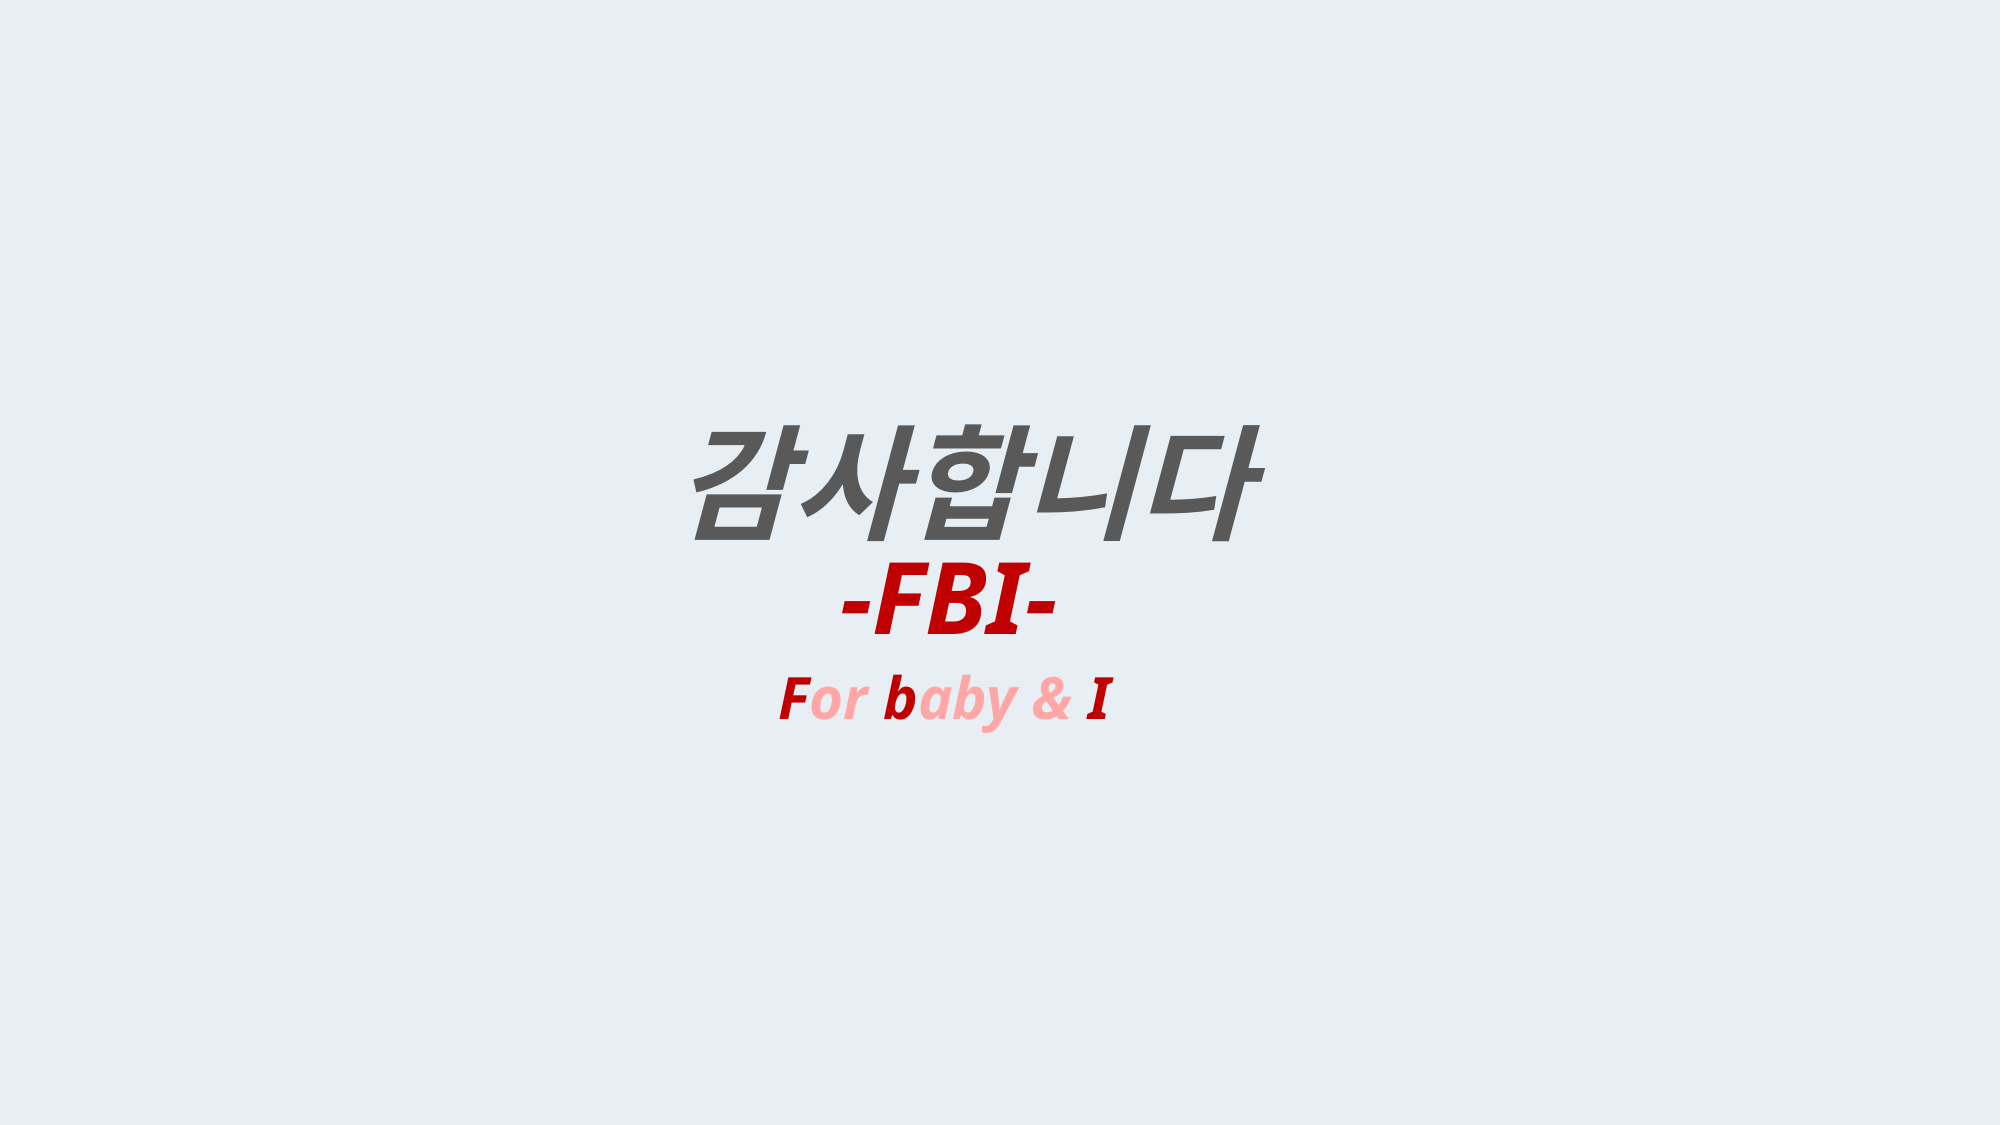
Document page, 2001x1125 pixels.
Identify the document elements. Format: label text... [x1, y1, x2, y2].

text_box 감사합니다 [603, 323, 1325, 564]
text_box For baby & I [763, 619, 1165, 739]
text_box -FBI- [825, 526, 1073, 662]
